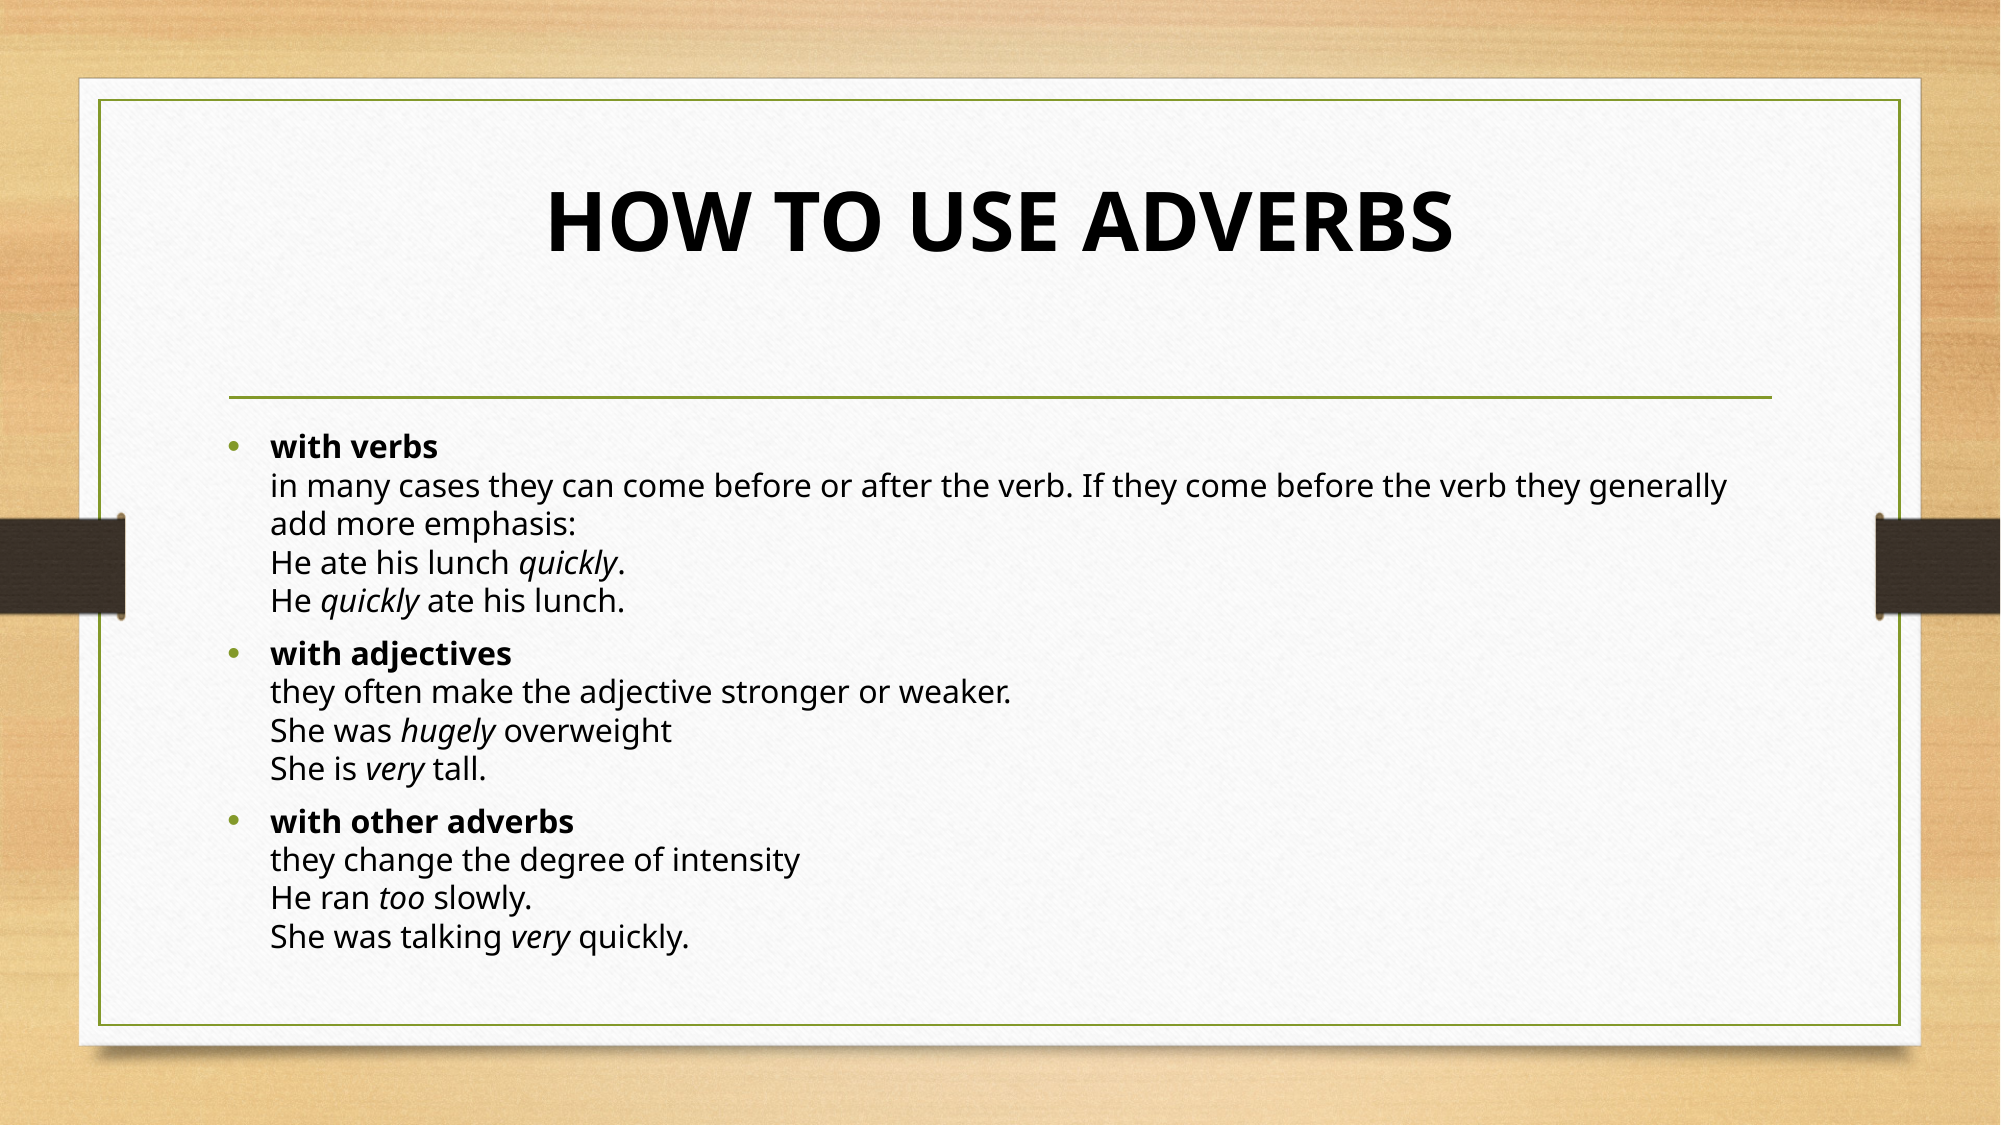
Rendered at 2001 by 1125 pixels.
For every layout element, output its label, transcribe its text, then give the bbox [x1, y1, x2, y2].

title HOW TO USE ADVERBS [212, 161, 1788, 375]
picture [0, 0, 2001, 1125]
list with verbs in many cases they can come before or after the verb. If they come before the verb they generally add more emphasis: He ate his lunch quickly. He quickly ate his lunch. with adjectives they often make the adjective stronger or weaker. She was hugely overweight She is very tall. with other adverbs they change the degree of intensity He ran too slowly. She was talking very quickly. [212, 419, 1788, 964]
